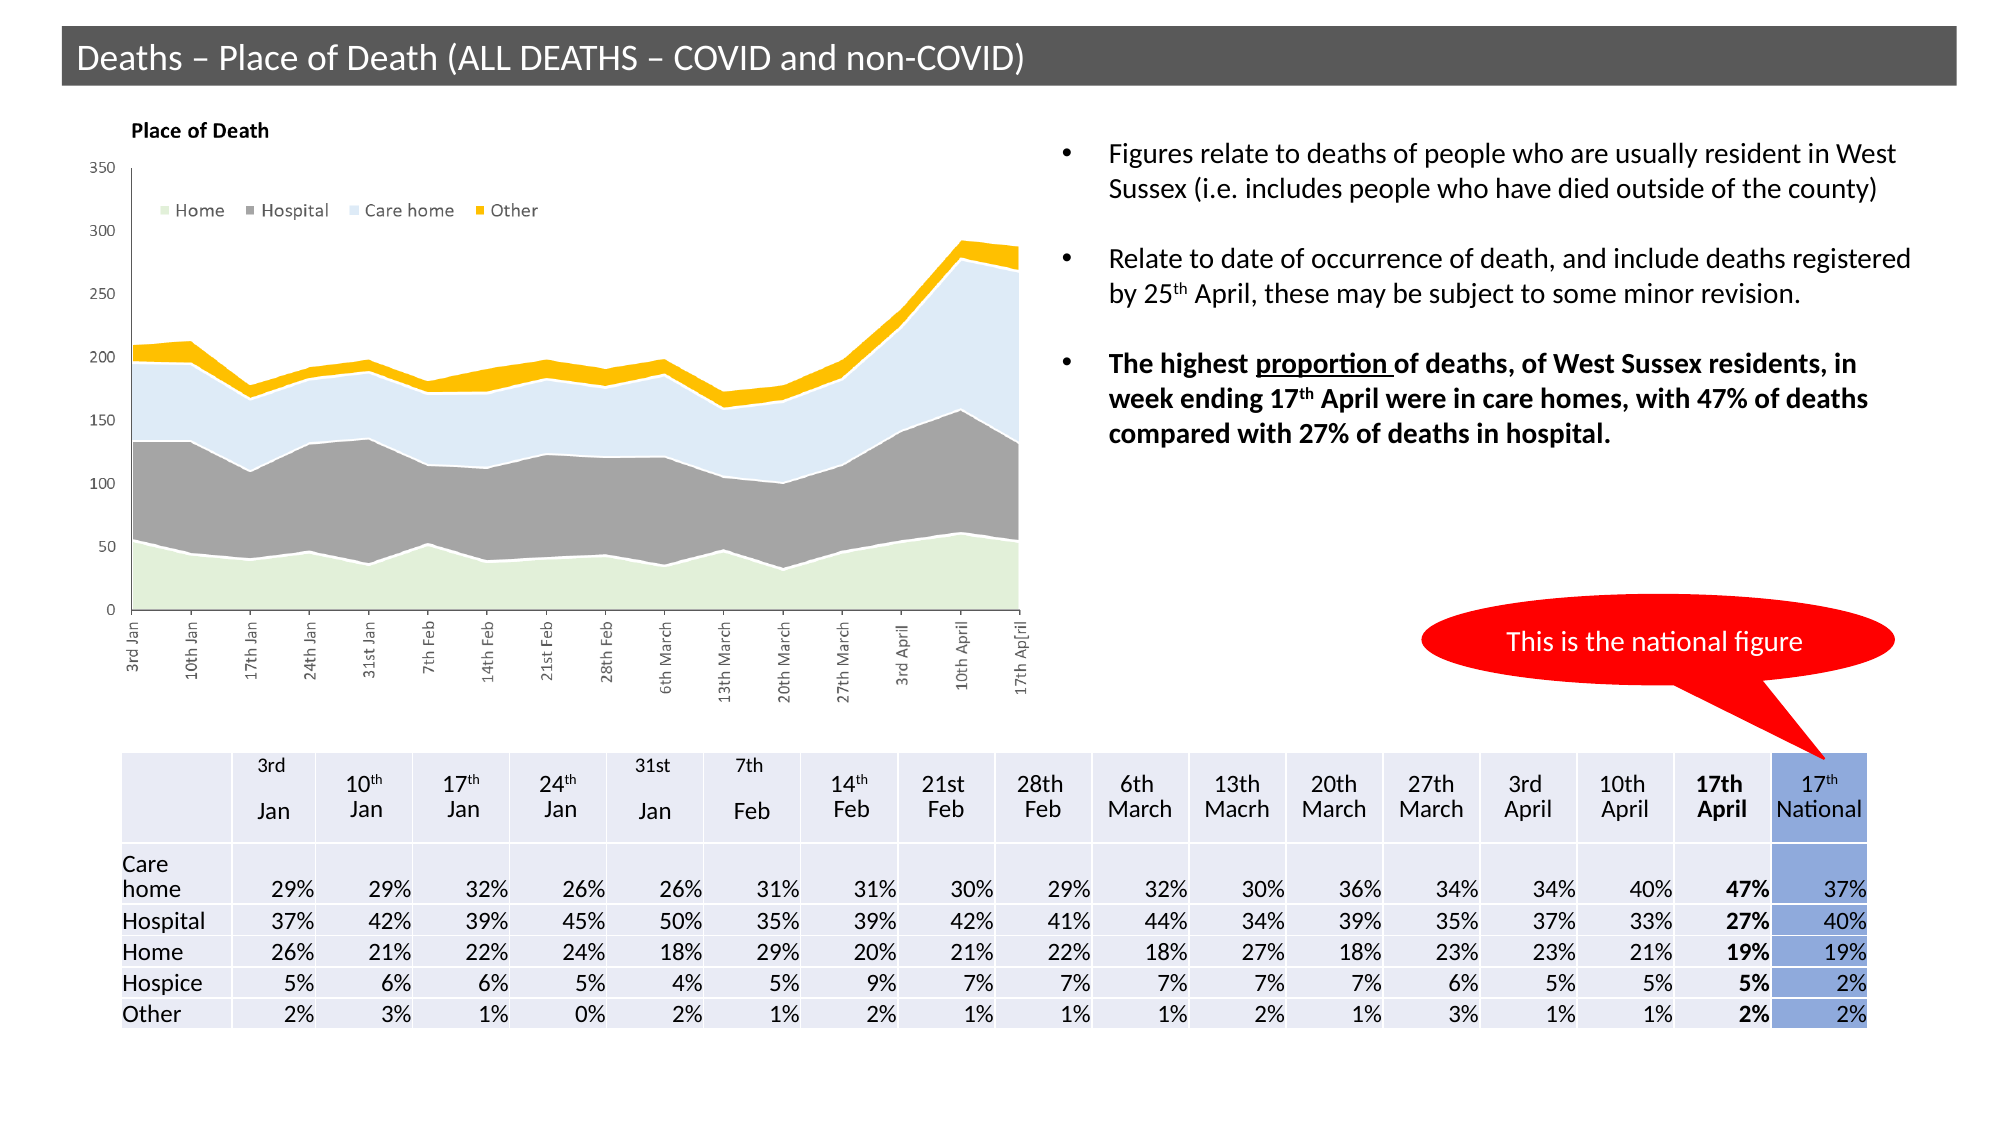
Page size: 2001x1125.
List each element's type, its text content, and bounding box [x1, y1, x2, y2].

table_cell 5% [1675, 968, 1770, 997]
table_cell 1% [899, 999, 994, 1028]
table_header 10th Jan [316, 753, 412, 842]
picture [61, 101, 1048, 753]
table_cell Jan [607, 782, 703, 842]
table_header 3rd [233, 753, 315, 782]
table_cell 1% [1093, 999, 1188, 1028]
table_cell 1% [704, 999, 800, 1028]
table_cell 34% [1481, 844, 1576, 903]
table_cell 5% [1578, 968, 1673, 997]
table_cell 6% [316, 968, 412, 997]
table_cell Jan [233, 782, 315, 842]
table_cell 9% [801, 968, 897, 997]
table_header 6th March [1093, 753, 1188, 842]
table_cell 3% [1384, 999, 1479, 1028]
table_cell 40% [1772, 905, 1867, 935]
table_cell 37% [1481, 905, 1576, 935]
table_cell 42% [899, 905, 994, 935]
table_cell 39% [1287, 905, 1382, 935]
text_box This is the national figure [1421, 593, 1895, 760]
table_header 17th April [1675, 753, 1770, 842]
table_cell Hospital [122, 905, 231, 935]
table_cell 29% [996, 844, 1091, 903]
table_cell 5% [233, 968, 315, 997]
table_cell 19% [1772, 936, 1867, 966]
table_cell 23% [1384, 936, 1479, 966]
table_cell Feb [704, 782, 800, 842]
table_cell 7% [1287, 968, 1382, 997]
table_cell 47% [1675, 844, 1770, 903]
table_cell 32% [1093, 844, 1188, 903]
table_cell 2% [1772, 999, 1867, 1028]
table_cell Home [122, 936, 231, 966]
table_cell 18% [1287, 936, 1382, 966]
table_cell 21% [1578, 936, 1673, 966]
table_cell 44% [1093, 905, 1188, 935]
table_header 27th March [1384, 753, 1479, 842]
table_cell 1% [1287, 999, 1382, 1028]
table_cell 50% [607, 905, 703, 935]
table_header 31st [607, 753, 703, 782]
table_header 3rd April [1481, 753, 1576, 842]
table_cell 22% [996, 936, 1091, 966]
table_cell 31% [704, 844, 800, 903]
table_cell 2% [801, 999, 897, 1028]
table_cell 36% [1287, 844, 1382, 903]
table_header 20th March [1287, 753, 1382, 842]
table_cell 3% [316, 999, 412, 1028]
table_cell 5% [1481, 968, 1576, 997]
table_cell 34% [1190, 905, 1285, 935]
table_cell 21% [316, 936, 412, 966]
table_cell 24% [510, 936, 606, 966]
table_cell 37% [1772, 844, 1867, 903]
table_cell 26% [607, 844, 703, 903]
table_cell 6% [1384, 968, 1479, 997]
table_cell 1% [996, 999, 1091, 1028]
table_cell 0% [510, 999, 606, 1028]
table_cell 30% [1190, 844, 1285, 903]
table_cell 42% [316, 905, 412, 935]
table_cell 6% [413, 968, 509, 997]
table_cell 29% [233, 844, 315, 903]
table_cell 18% [1093, 936, 1188, 966]
table_cell 7% [899, 968, 994, 997]
table_cell 31% [801, 844, 897, 903]
table_header 24th Jan [510, 753, 606, 842]
table_cell 2% [607, 999, 703, 1028]
table_cell 41% [996, 905, 1091, 935]
text_box Figures relate to deaths of people who are usually resident in West Sussex (i.e. includes people who have died outside of the county) Relate to date of occurrence of death, and include deaths registered by 25th April, these may be subject to some minor revision. The highest proportion of deaths, of West Sussex residents, in week ending 17th April were in care homes, with 47% of deaths compared with 27% of deaths in hospital. [1048, 127, 1930, 457]
table_header 17th Jan [413, 753, 509, 842]
table_cell 39% [801, 905, 897, 935]
table_cell 7% [1190, 968, 1285, 997]
table_header 21st Feb [899, 753, 994, 842]
table_cell 7% [996, 968, 1091, 997]
table_cell Other [122, 999, 231, 1028]
table_cell 33% [1578, 905, 1673, 935]
table_cell 18% [607, 936, 703, 966]
table_cell 26% [510, 844, 606, 903]
table_cell 4% [607, 968, 703, 997]
table_cell 7% [1093, 968, 1188, 997]
table_cell 39% [413, 905, 509, 935]
table_cell 19% [1675, 936, 1770, 966]
table_cell 27% [1190, 936, 1285, 966]
table_header [122, 753, 231, 842]
table_cell 1% [413, 999, 509, 1028]
table_cell 2% [1675, 999, 1770, 1028]
table_cell 26% [233, 936, 315, 966]
table_cell 29% [316, 844, 412, 903]
table_cell 5% [704, 968, 800, 997]
table_cell 2% [1190, 999, 1285, 1028]
table_cell Hospice [122, 968, 231, 997]
table_cell 1% [1578, 999, 1673, 1028]
table_cell 23% [1481, 936, 1576, 966]
table_header 28th Feb [996, 753, 1091, 842]
table_cell 34% [1384, 844, 1479, 903]
table_header 17th National [1772, 753, 1867, 842]
table_cell 27% [1675, 905, 1770, 935]
table_cell 29% [704, 936, 800, 966]
table_cell 22% [413, 936, 509, 966]
table_cell 35% [1384, 905, 1479, 935]
table_cell 5% [510, 968, 606, 997]
table_header 13th Macrh [1190, 753, 1285, 842]
table_cell Care home [122, 844, 231, 903]
table_header 10th April [1578, 753, 1673, 842]
table_header 7th [704, 753, 800, 782]
table_cell 30% [899, 844, 994, 903]
text_box Deaths – Place of Death (ALL DEATHS – COVID and non-COVID) [61, 26, 1957, 86]
table_cell 45% [510, 905, 606, 935]
table_header 14th Feb [801, 753, 897, 842]
table_cell 2% [1772, 968, 1867, 997]
table_cell 1% [1481, 999, 1576, 1028]
table_cell 35% [704, 905, 800, 935]
table_cell 2% [233, 999, 315, 1028]
table_cell 32% [413, 844, 509, 903]
table_cell 40% [1578, 844, 1673, 903]
table_cell 21% [899, 936, 994, 966]
table_cell 37% [233, 905, 315, 935]
table_cell 20% [801, 936, 897, 966]
